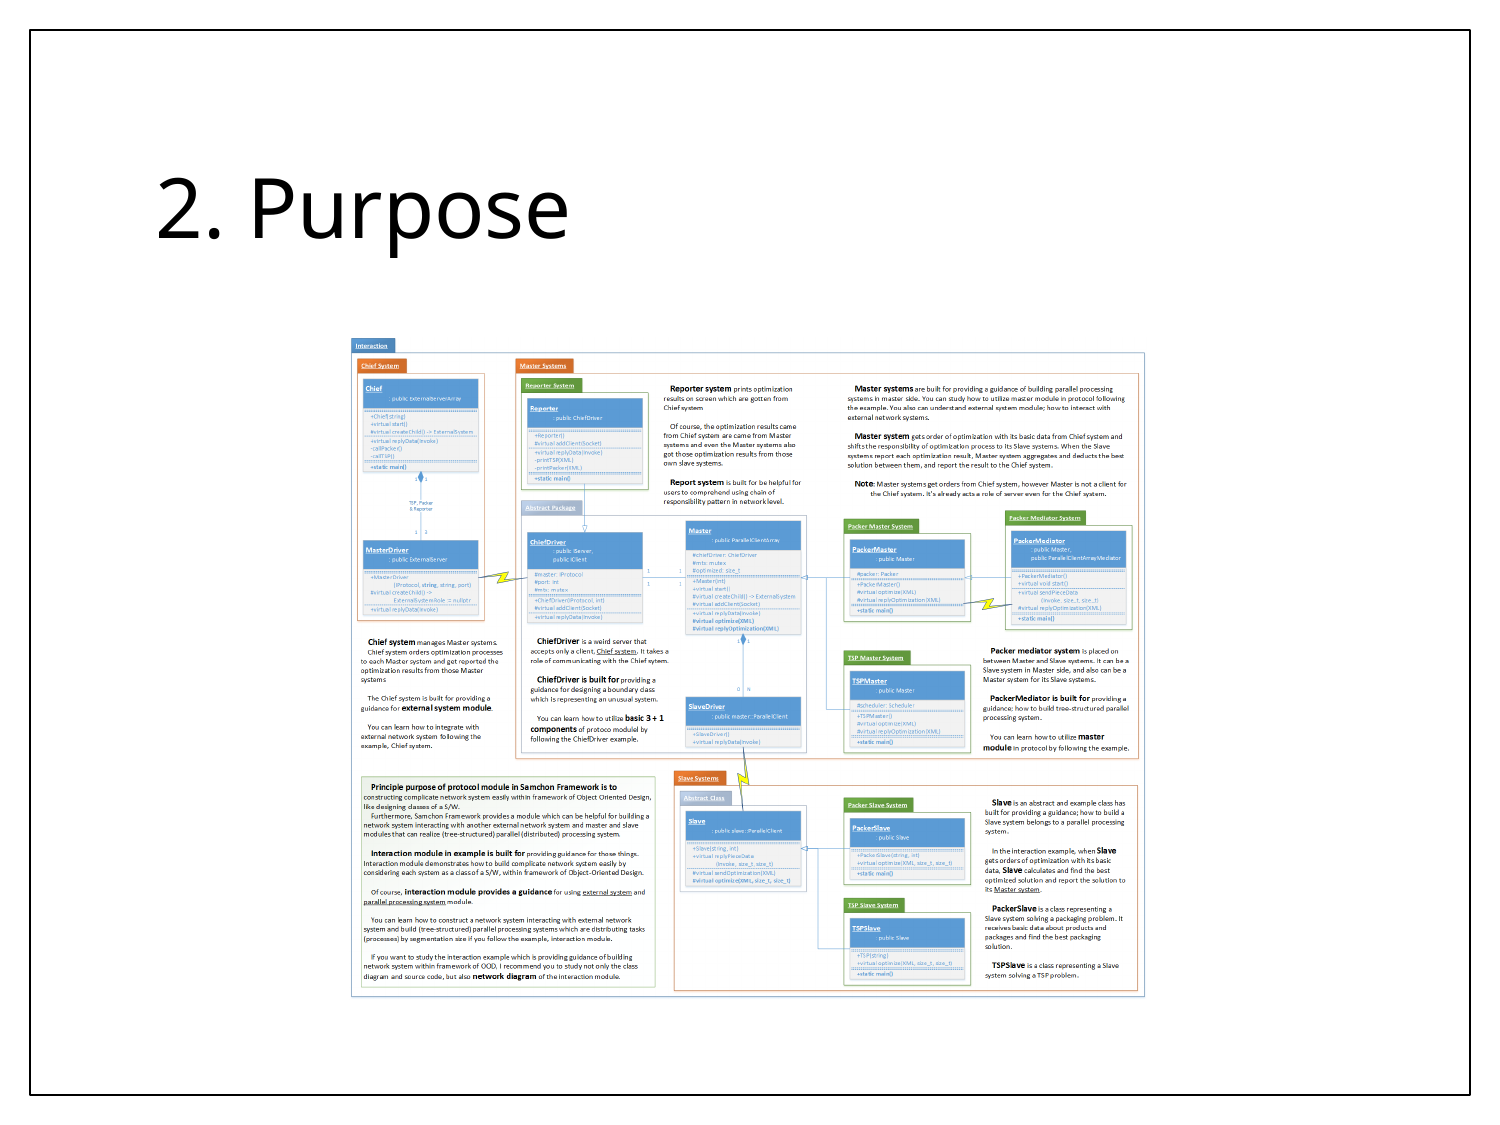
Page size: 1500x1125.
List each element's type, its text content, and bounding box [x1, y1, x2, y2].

title 2. Purpose [140, 99, 1356, 323]
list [349, 337, 1147, 1001]
